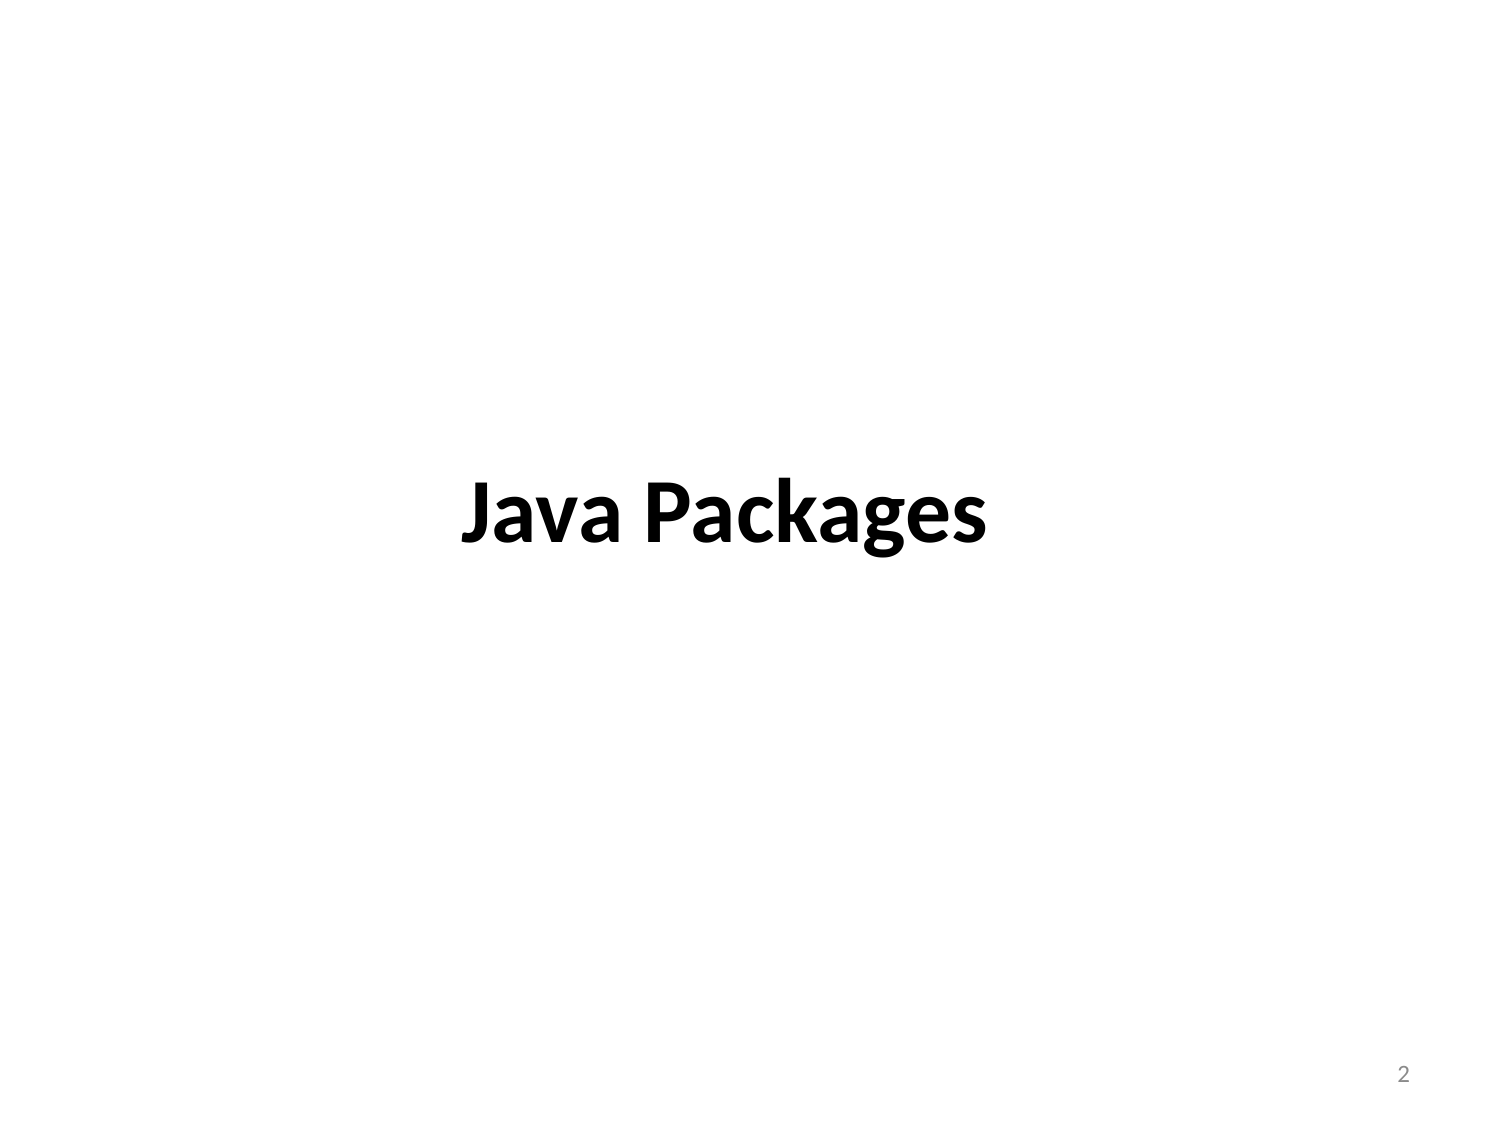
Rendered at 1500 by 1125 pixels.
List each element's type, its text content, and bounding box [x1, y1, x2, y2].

title Java Packages [50, 412, 1400, 600]
slide_number 2 [1074, 1042, 1425, 1103]
